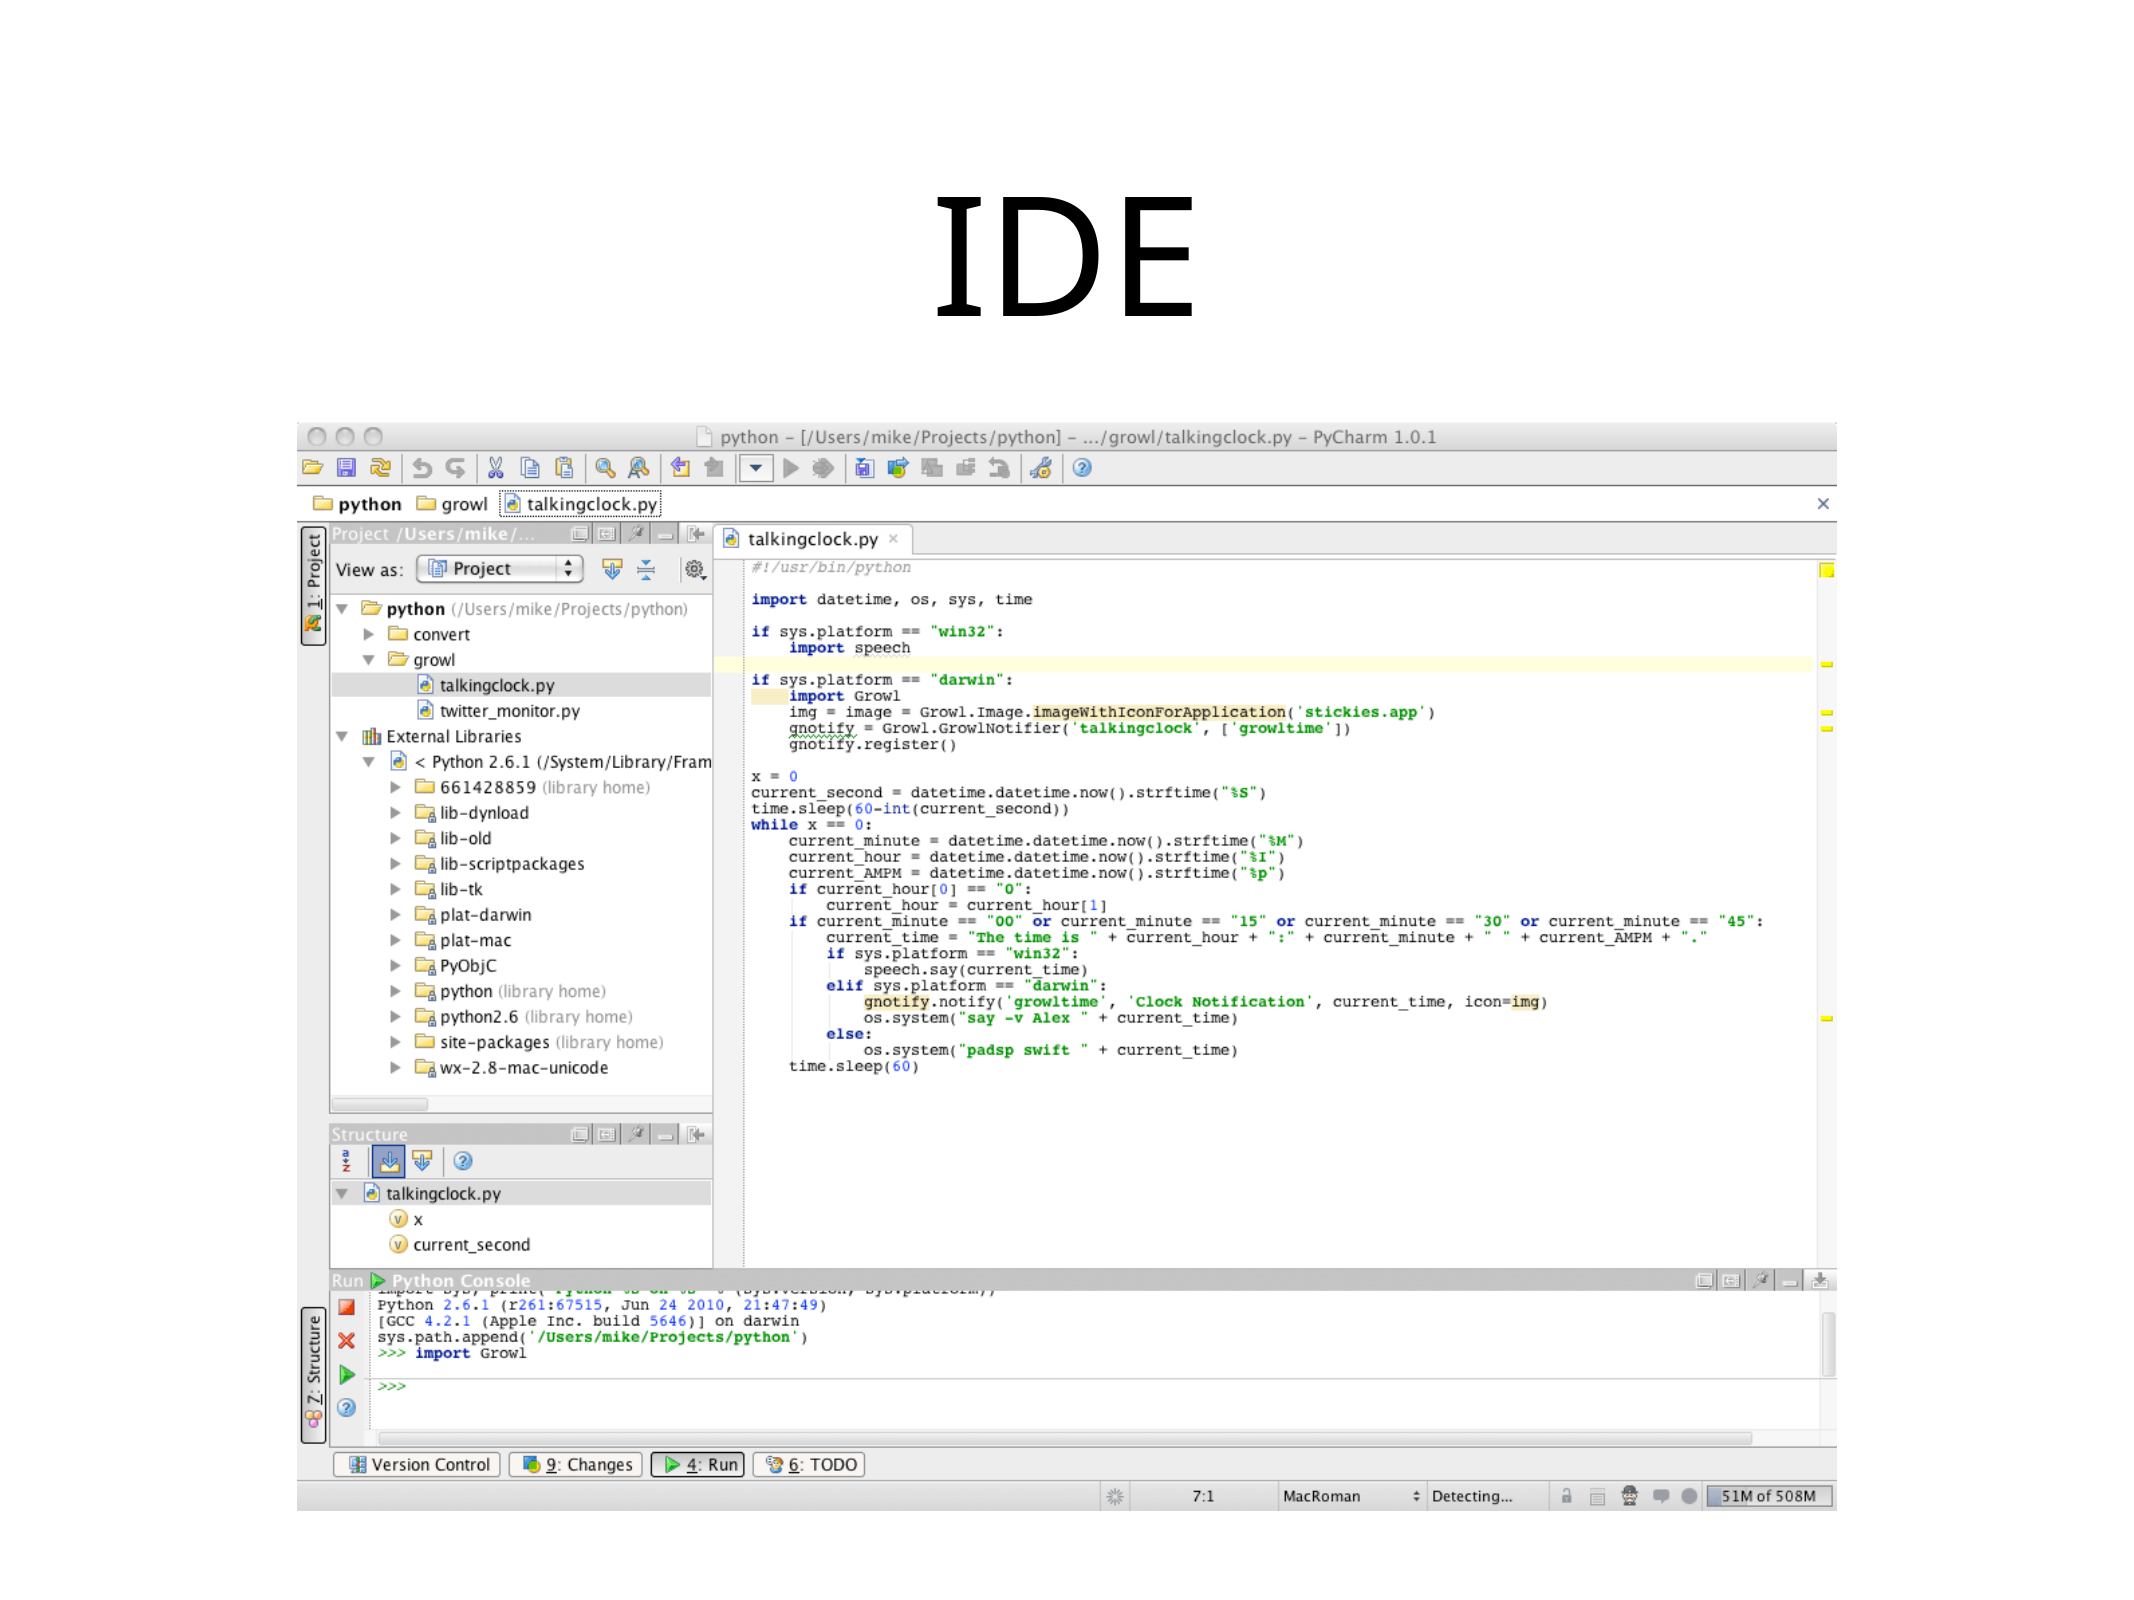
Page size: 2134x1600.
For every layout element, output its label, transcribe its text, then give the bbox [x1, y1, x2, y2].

picture [296, 422, 1837, 1511]
title IDE [155, 72, 1978, 428]
